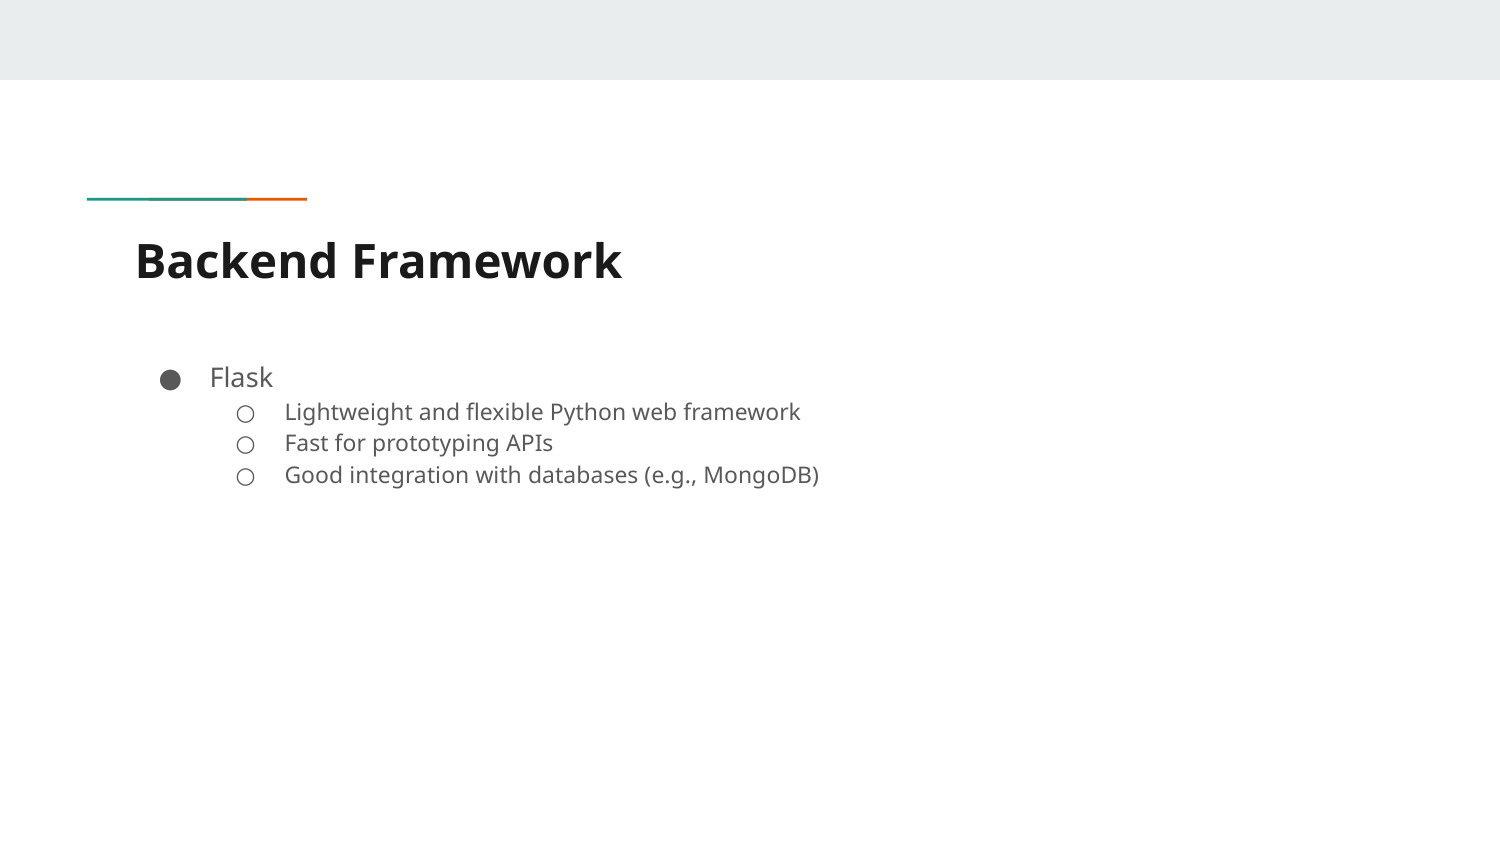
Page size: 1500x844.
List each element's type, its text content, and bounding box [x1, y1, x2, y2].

list Flask Lightweight and flexible Python web framework Fast for prototyping APIs Good integration with databases (e.g., MongoDB) [119, 341, 1381, 712]
title Backend Framework [119, 216, 1381, 305]
